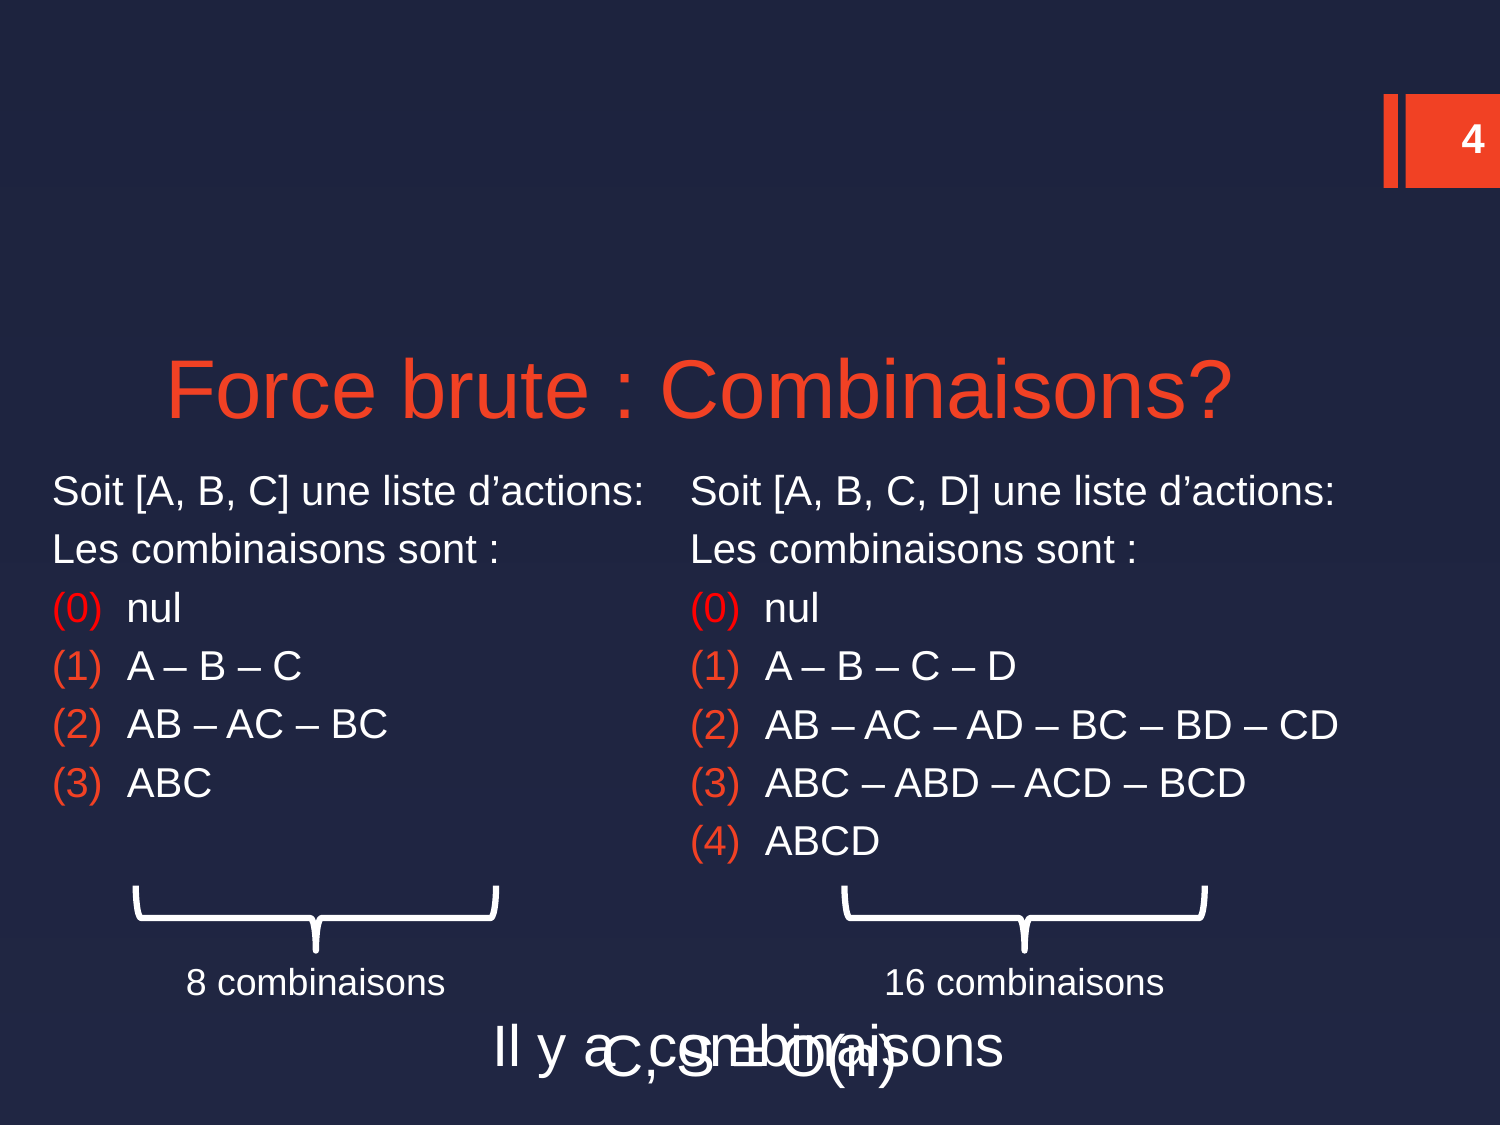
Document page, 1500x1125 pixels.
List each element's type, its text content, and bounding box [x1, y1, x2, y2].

slide_number 4 [1387, 90, 1500, 185]
text_box [134, 885, 498, 950]
text_box [843, 885, 1206, 950]
text_box 8 combinaisons [171, 950, 461, 1011]
text_box 16 combinaisons [869, 950, 1180, 1011]
text_box Soit [A, B, C, D] une liste d’actions: Les combinaisons sont : (0) nul A – B – C – D AB – AC – AD – BC – BD – CD ABC – ABD – ACD – BCD ABCD [667, 456, 1457, 917]
list Soit [A, B, C] une liste d’actions: Les combinaisons sont : (0) nul A – B – C AB – AC – BC ABC [29, 456, 667, 846]
title Force brute : Combinaisons? [150, 253, 1350, 443]
